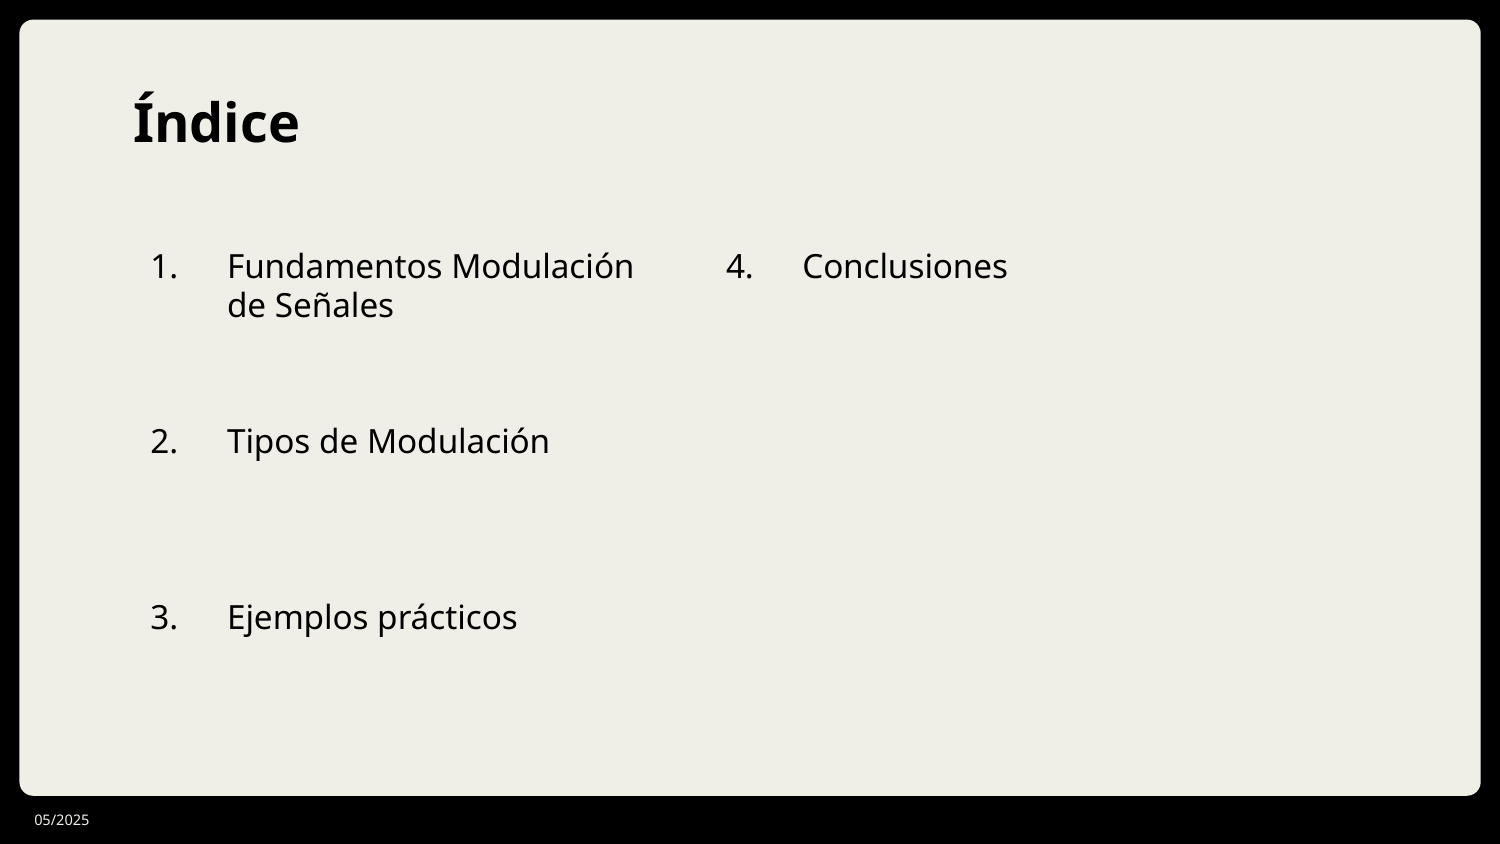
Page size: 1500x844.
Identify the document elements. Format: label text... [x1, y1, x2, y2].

title 1. [116, 229, 212, 341]
subtitle Tipos de Modulación [212, 405, 656, 517]
title Índice [118, 72, 1382, 167]
title 3. [116, 581, 212, 693]
subtitle Conclusiones [787, 229, 1231, 341]
title 4. [692, 229, 787, 341]
text_box 05/2025 [19, 795, 221, 844]
subtitle Fundamentos Modulación de Señales [212, 229, 656, 341]
title 2. [116, 405, 212, 517]
subtitle Ejemplos prácticos [212, 581, 656, 693]
